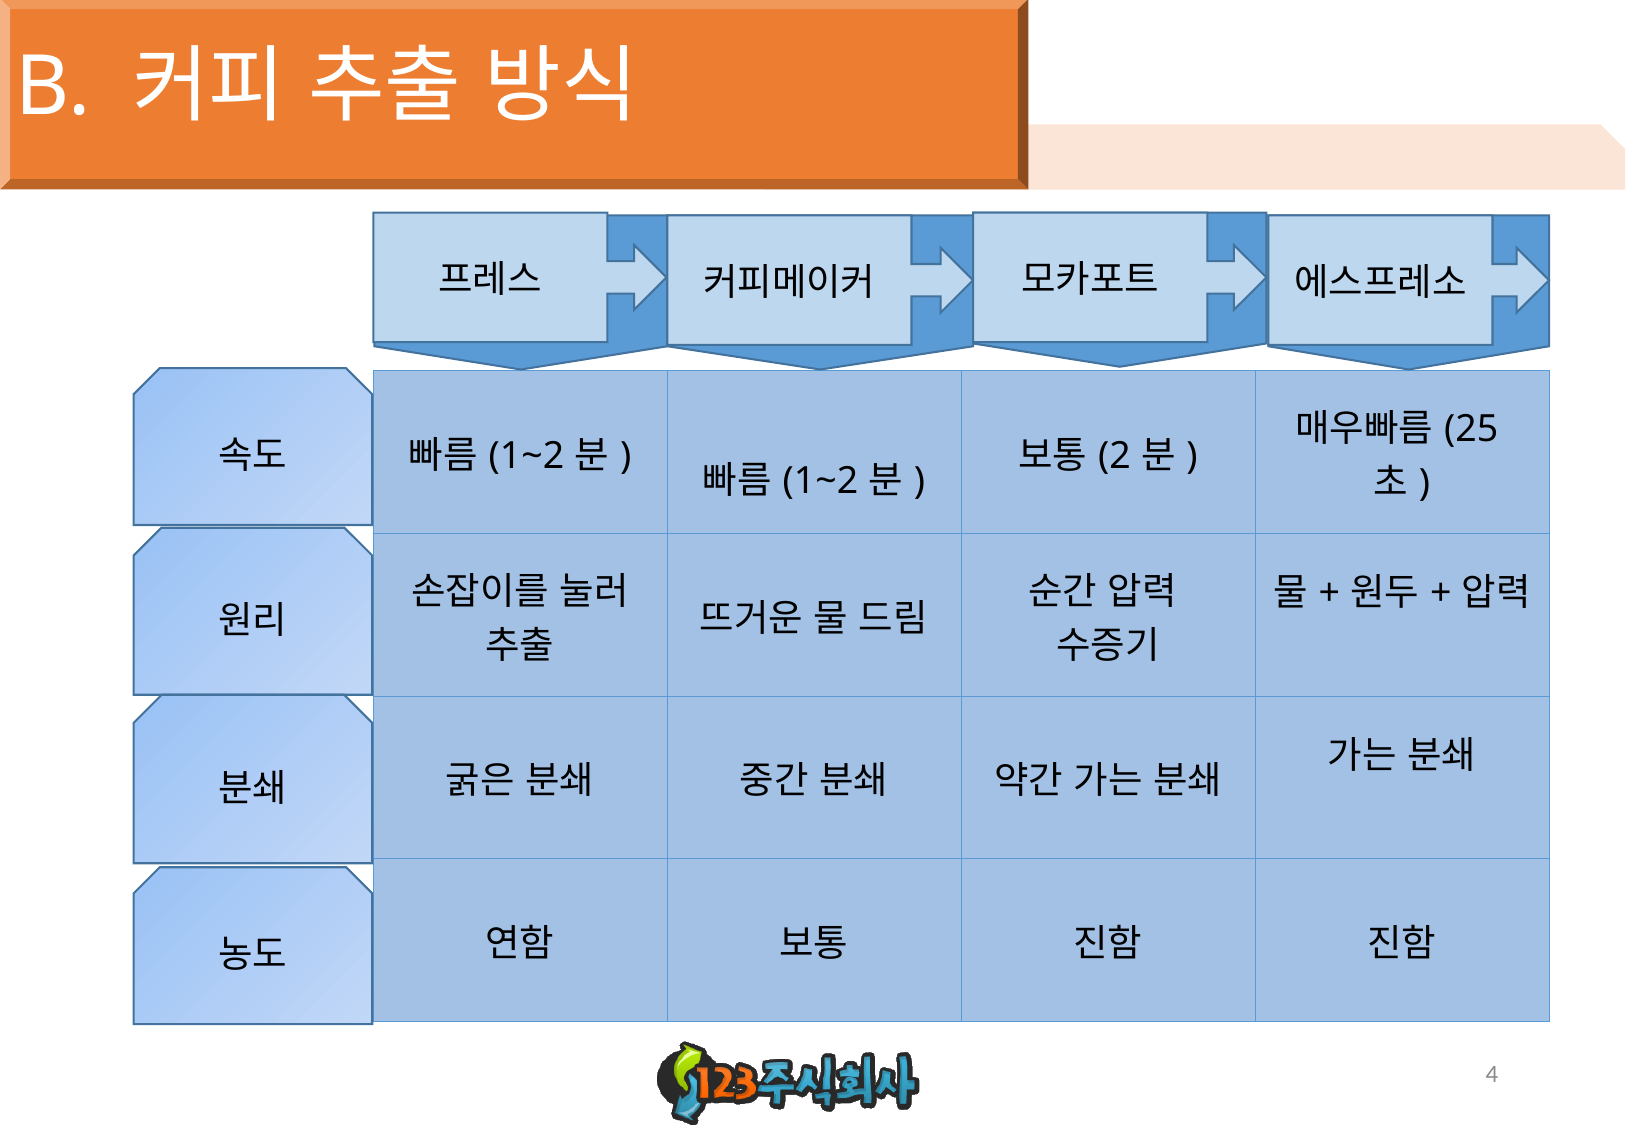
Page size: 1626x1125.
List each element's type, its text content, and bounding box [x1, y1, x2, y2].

text_box 농도 [132, 866, 374, 1026]
table_header 매우빠름(25초) [1256, 371, 1549, 533]
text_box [973, 212, 1267, 367]
table_cell 보통 [668, 859, 961, 1021]
table_header 보통(2분) [962, 371, 1255, 533]
table_cell 약간 가는 분쇄 [962, 697, 1255, 858]
picture [644, 1026, 931, 1125]
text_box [373, 212, 668, 370]
table_cell 연함 [374, 859, 667, 1021]
text_box 속도 [132, 367, 374, 527]
slide_number 4 [1147, 1042, 1514, 1103]
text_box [667, 215, 974, 370]
table_cell 손잡이를 눌러 추출 [374, 534, 667, 696]
table_cell 물+원두+압력 [1256, 534, 1549, 696]
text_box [1268, 215, 1550, 370]
table_cell 진함 [962, 859, 1255, 1021]
table_header 빠름(1~2분) [668, 371, 961, 533]
text_box 분쇄 [132, 693, 374, 865]
table_cell 굵은 분쇄 [374, 697, 667, 858]
table_cell 순간 압력 수증기 [962, 534, 1255, 696]
table_cell 가는 분쇄 [1256, 697, 1549, 858]
table_cell 중간 분쇄 [668, 697, 961, 858]
table_cell 진함 [1256, 859, 1549, 1021]
table_header 빠름(1~2분) [374, 371, 667, 533]
title B. 커피 추출 방식 [0, 0, 1046, 190]
table_cell 뜨거운 물 드림 [668, 534, 961, 696]
text_box 원리 [132, 526, 374, 696]
